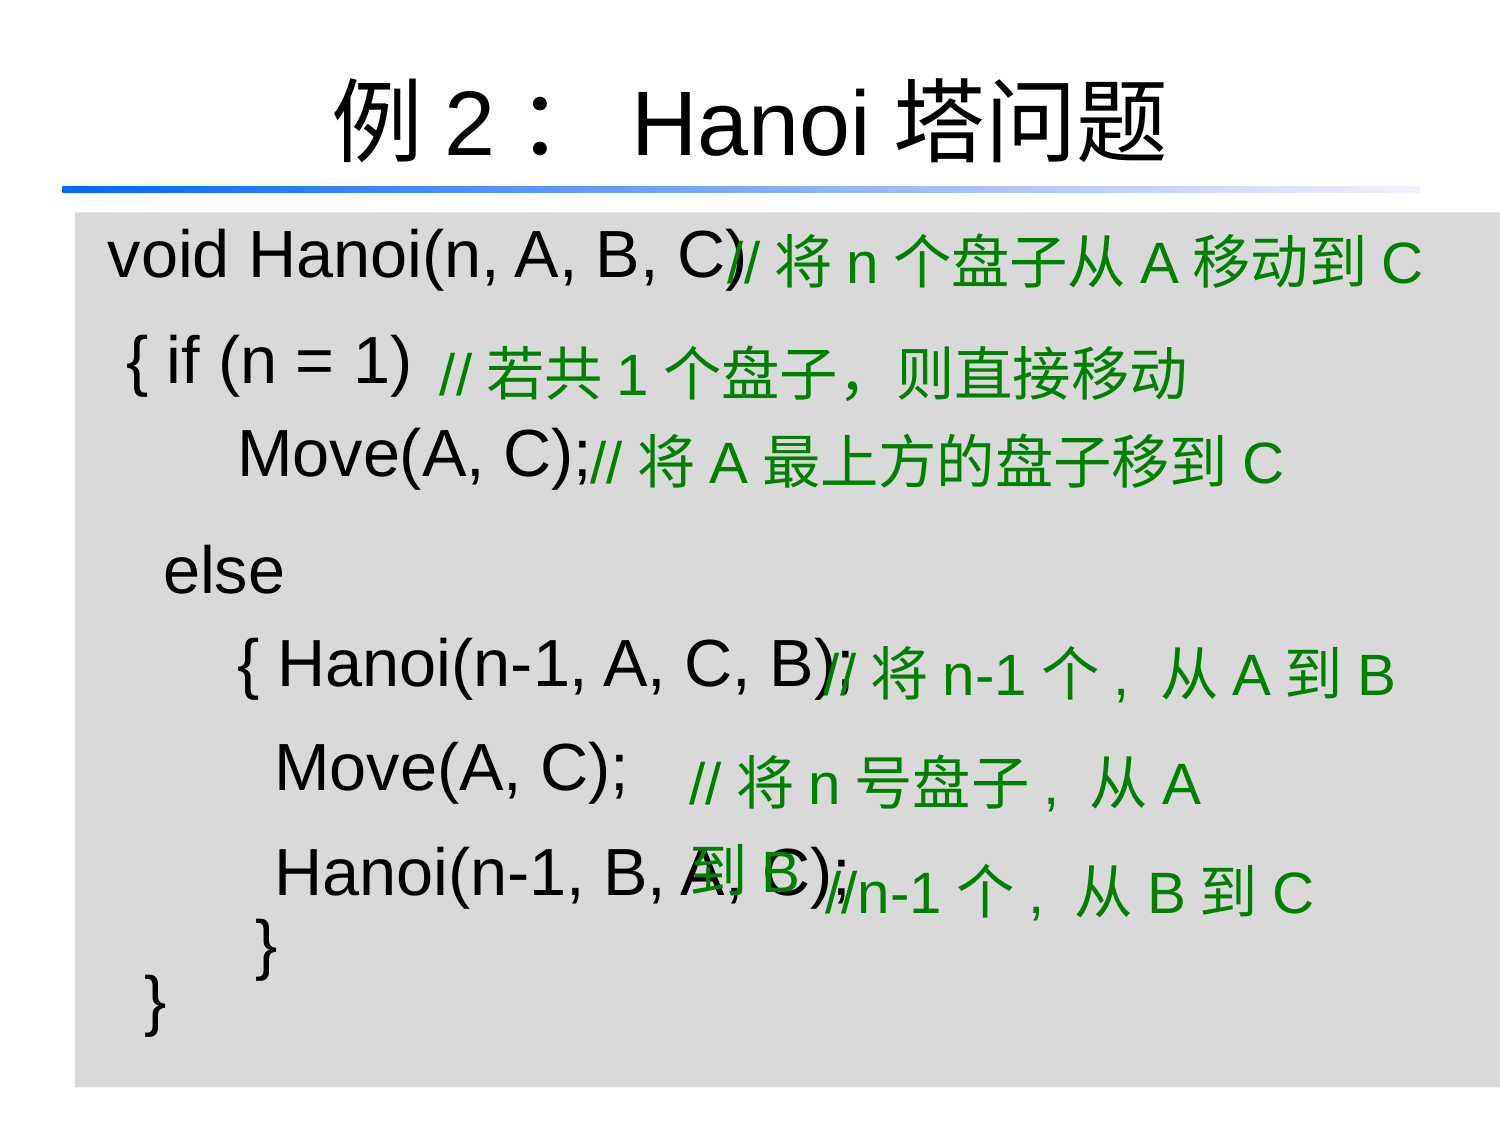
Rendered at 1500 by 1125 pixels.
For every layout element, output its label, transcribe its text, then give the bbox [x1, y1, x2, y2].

text_box //n-1个, 从B到C [810, 830, 1329, 933]
text_box [62, 186, 1421, 193]
text_box void Hanoi(n, A, B, C) { if (n = 1) Move(A, C); else { Hanoi(n-1, A, C, B); Move(A, C); Hanoi(n-1, B, A, C); } } [74, 212, 1500, 1088]
text_box //将n个盘子从A移动到C [713, 200, 1439, 303]
text_box //若共1个盘子，则直接移动 [425, 312, 1288, 415]
title 例2：Hanoi塔问题 [74, 24, 1426, 212]
text_box //将n-1个, 从A到B [809, 612, 1411, 715]
text_box //将A最上方的盘子移到C [575, 399, 1299, 503]
text_box //将n号盘子, 从A到B [674, 721, 1288, 912]
